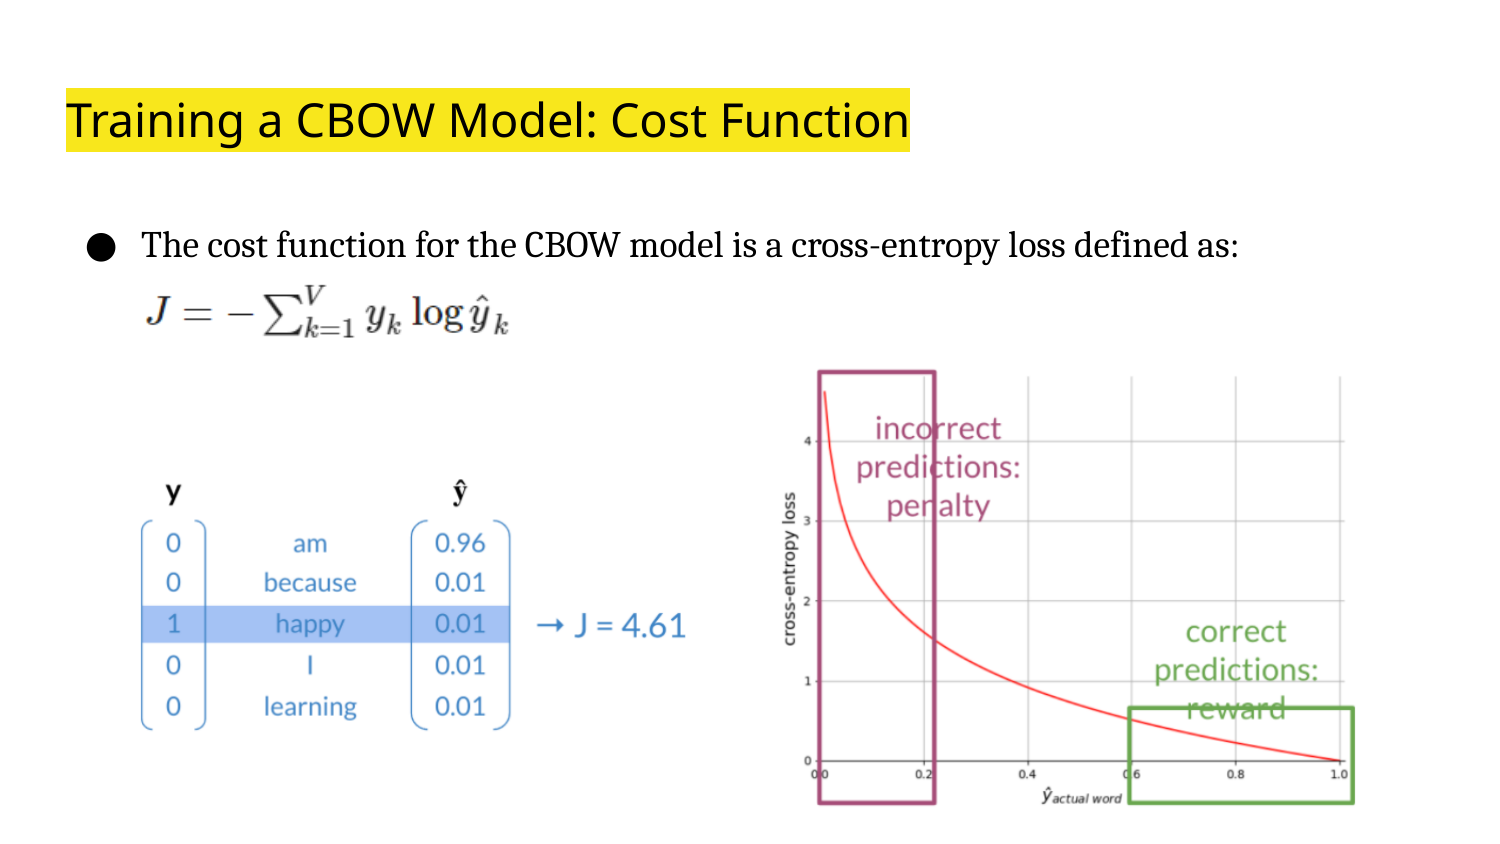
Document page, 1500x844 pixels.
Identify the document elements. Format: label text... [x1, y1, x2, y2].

title Training a CBOW Model: Cost Function [51, 72, 1449, 167]
picture [135, 260, 524, 360]
list The cost function for the CBOW model is a cross-entropy loss defined as: [51, 202, 1449, 750]
picture [765, 355, 1370, 823]
picture [113, 441, 703, 785]
